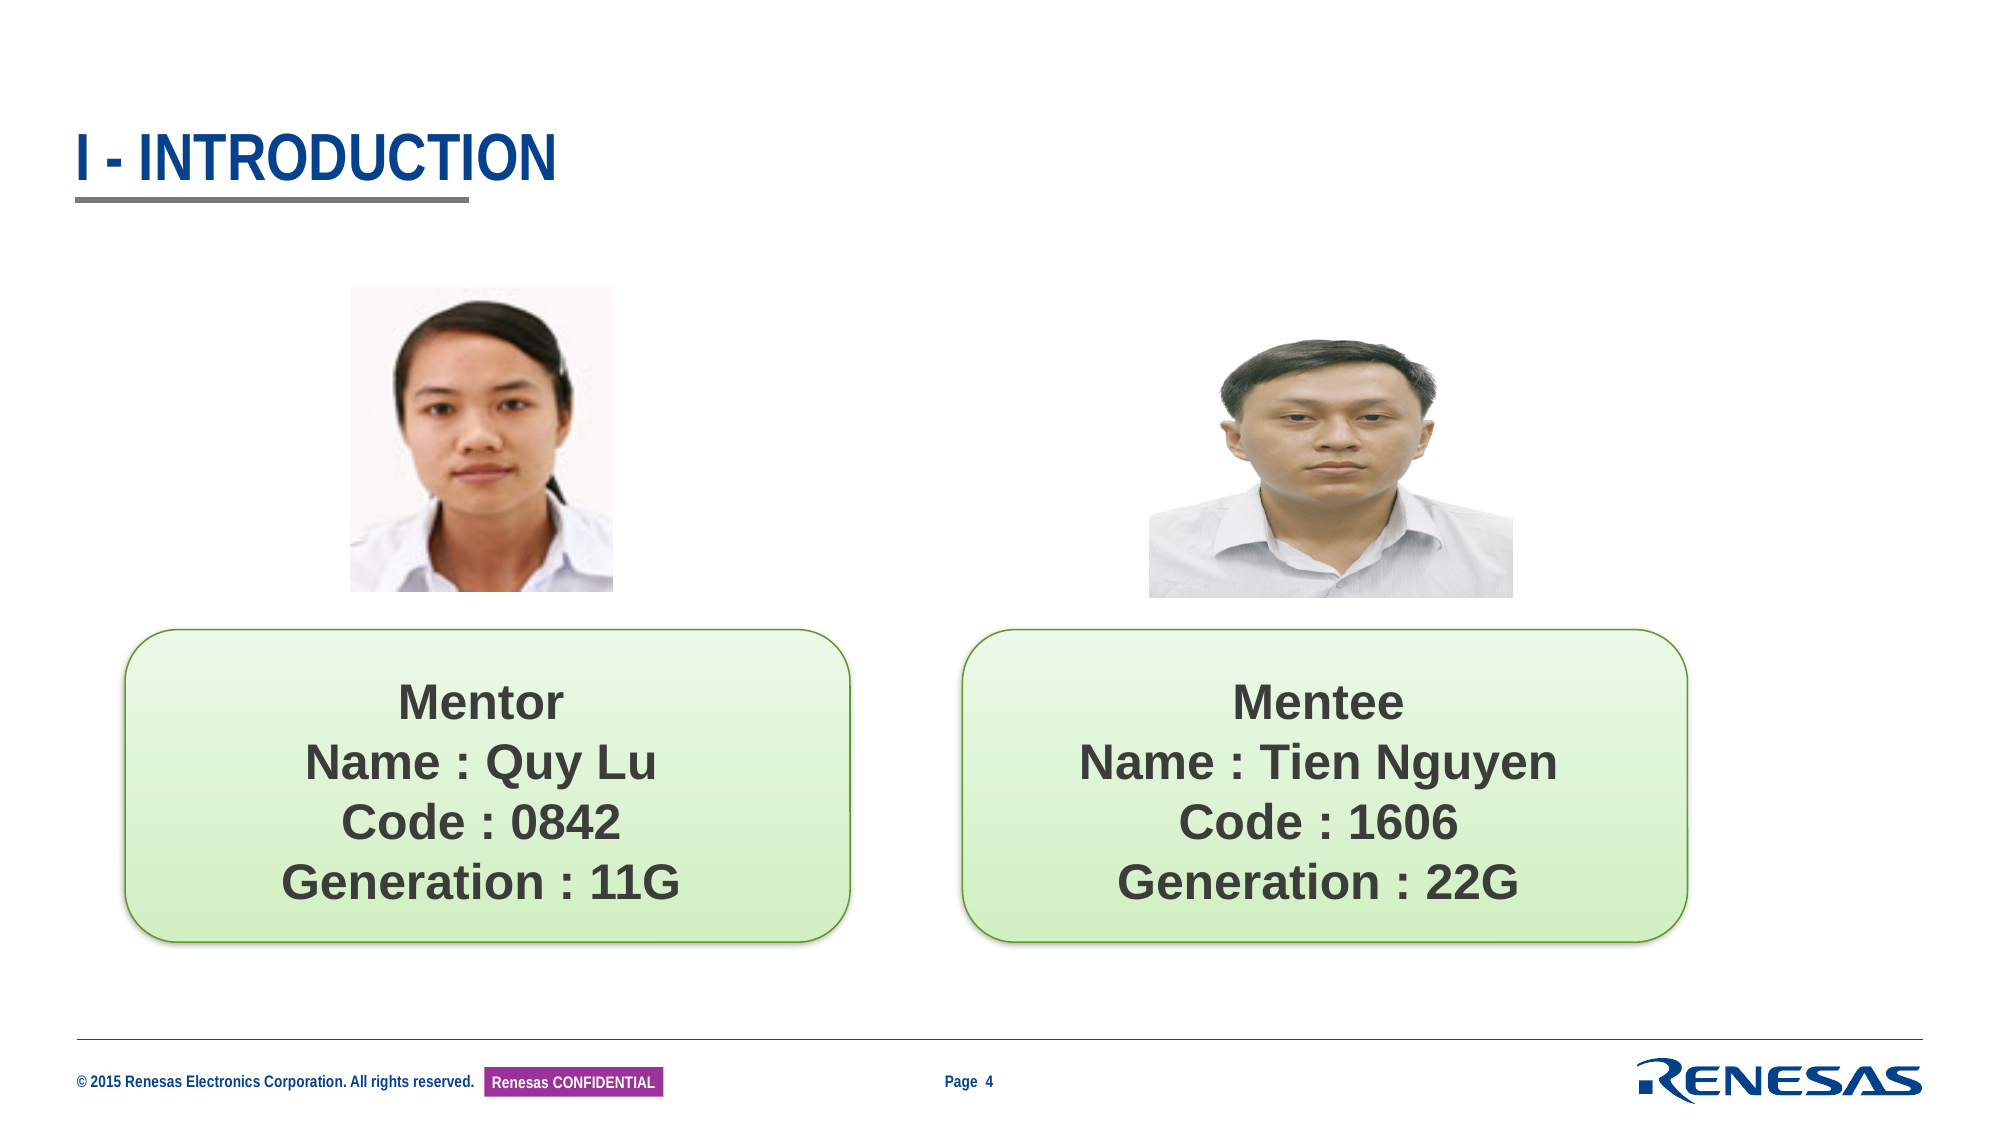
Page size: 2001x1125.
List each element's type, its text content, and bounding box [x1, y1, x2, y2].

text_box [124, 628, 851, 943]
text_box Mentee Name : Tien Nguyen Code : 1606 Generation : 22G [1037, 662, 1600, 918]
slide_number Page 4 [944, 1070, 1056, 1091]
picture [1149, 274, 1513, 599]
picture [349, 287, 613, 592]
text_box [961, 628, 1689, 943]
picture [1637, 1058, 1922, 1104]
text_box Mentor Name : Quy Lu Code : 0842 Generation : 11G [200, 662, 763, 918]
title I - INTRODUCTION [75, 122, 1552, 196]
